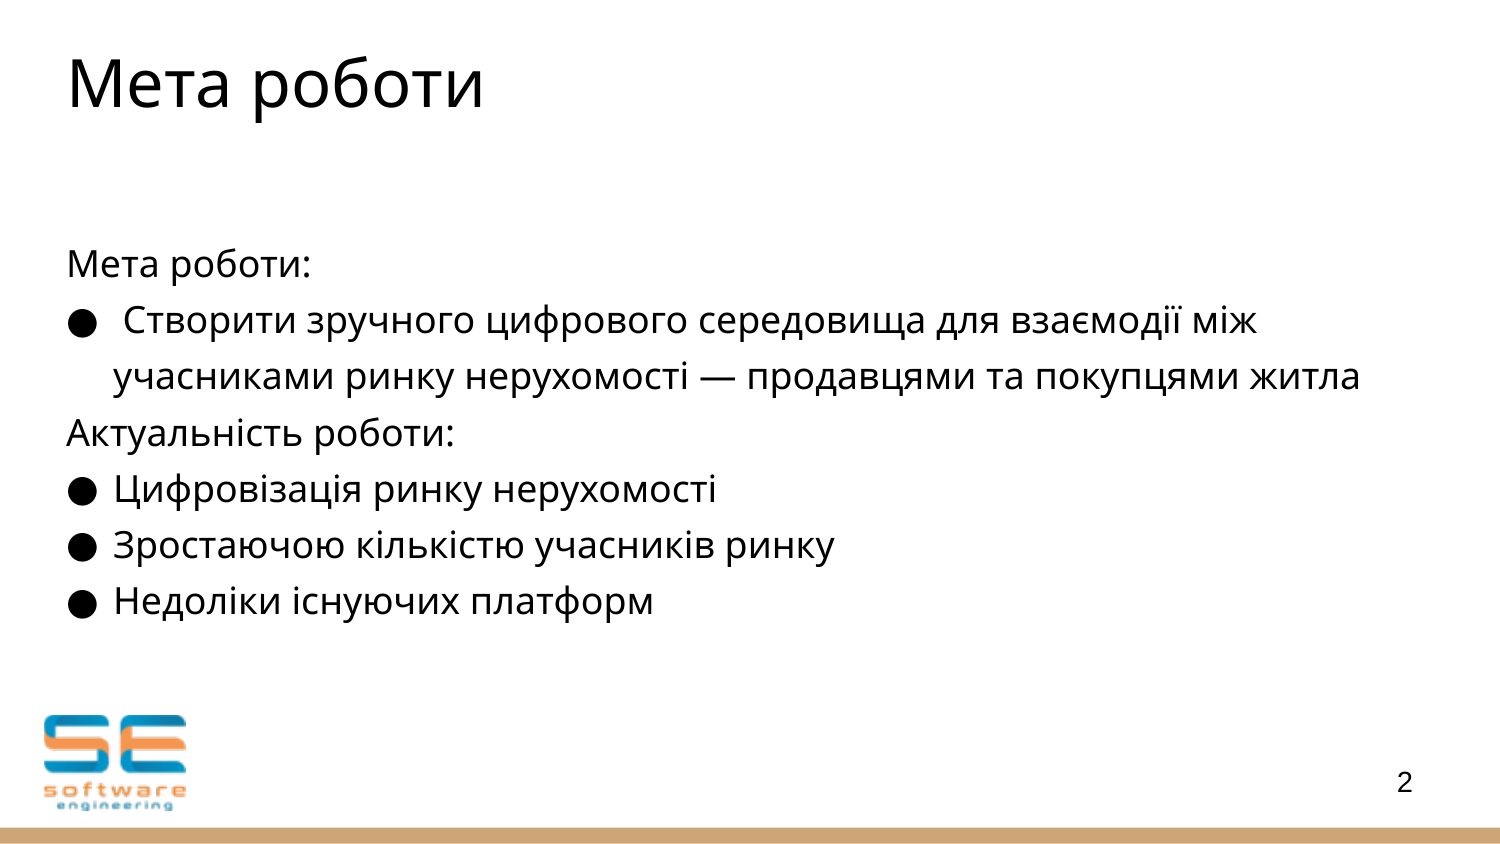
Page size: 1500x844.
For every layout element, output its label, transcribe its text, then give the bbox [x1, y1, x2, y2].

title Мета роботи [51, 0, 1449, 137]
list Мета роботи: Створити зручного цифрового середовища для взаємодії між учасниками ринку нерухомості — продавцями та покупцями житла Актуальність роботи: Цифровізація ринку нерухомості Зростаючою кількістю учасників ринку Недоліки існуючих платформ [51, 213, 1449, 764]
picture [43, 714, 186, 811]
text_box 2 [1382, 755, 1500, 806]
